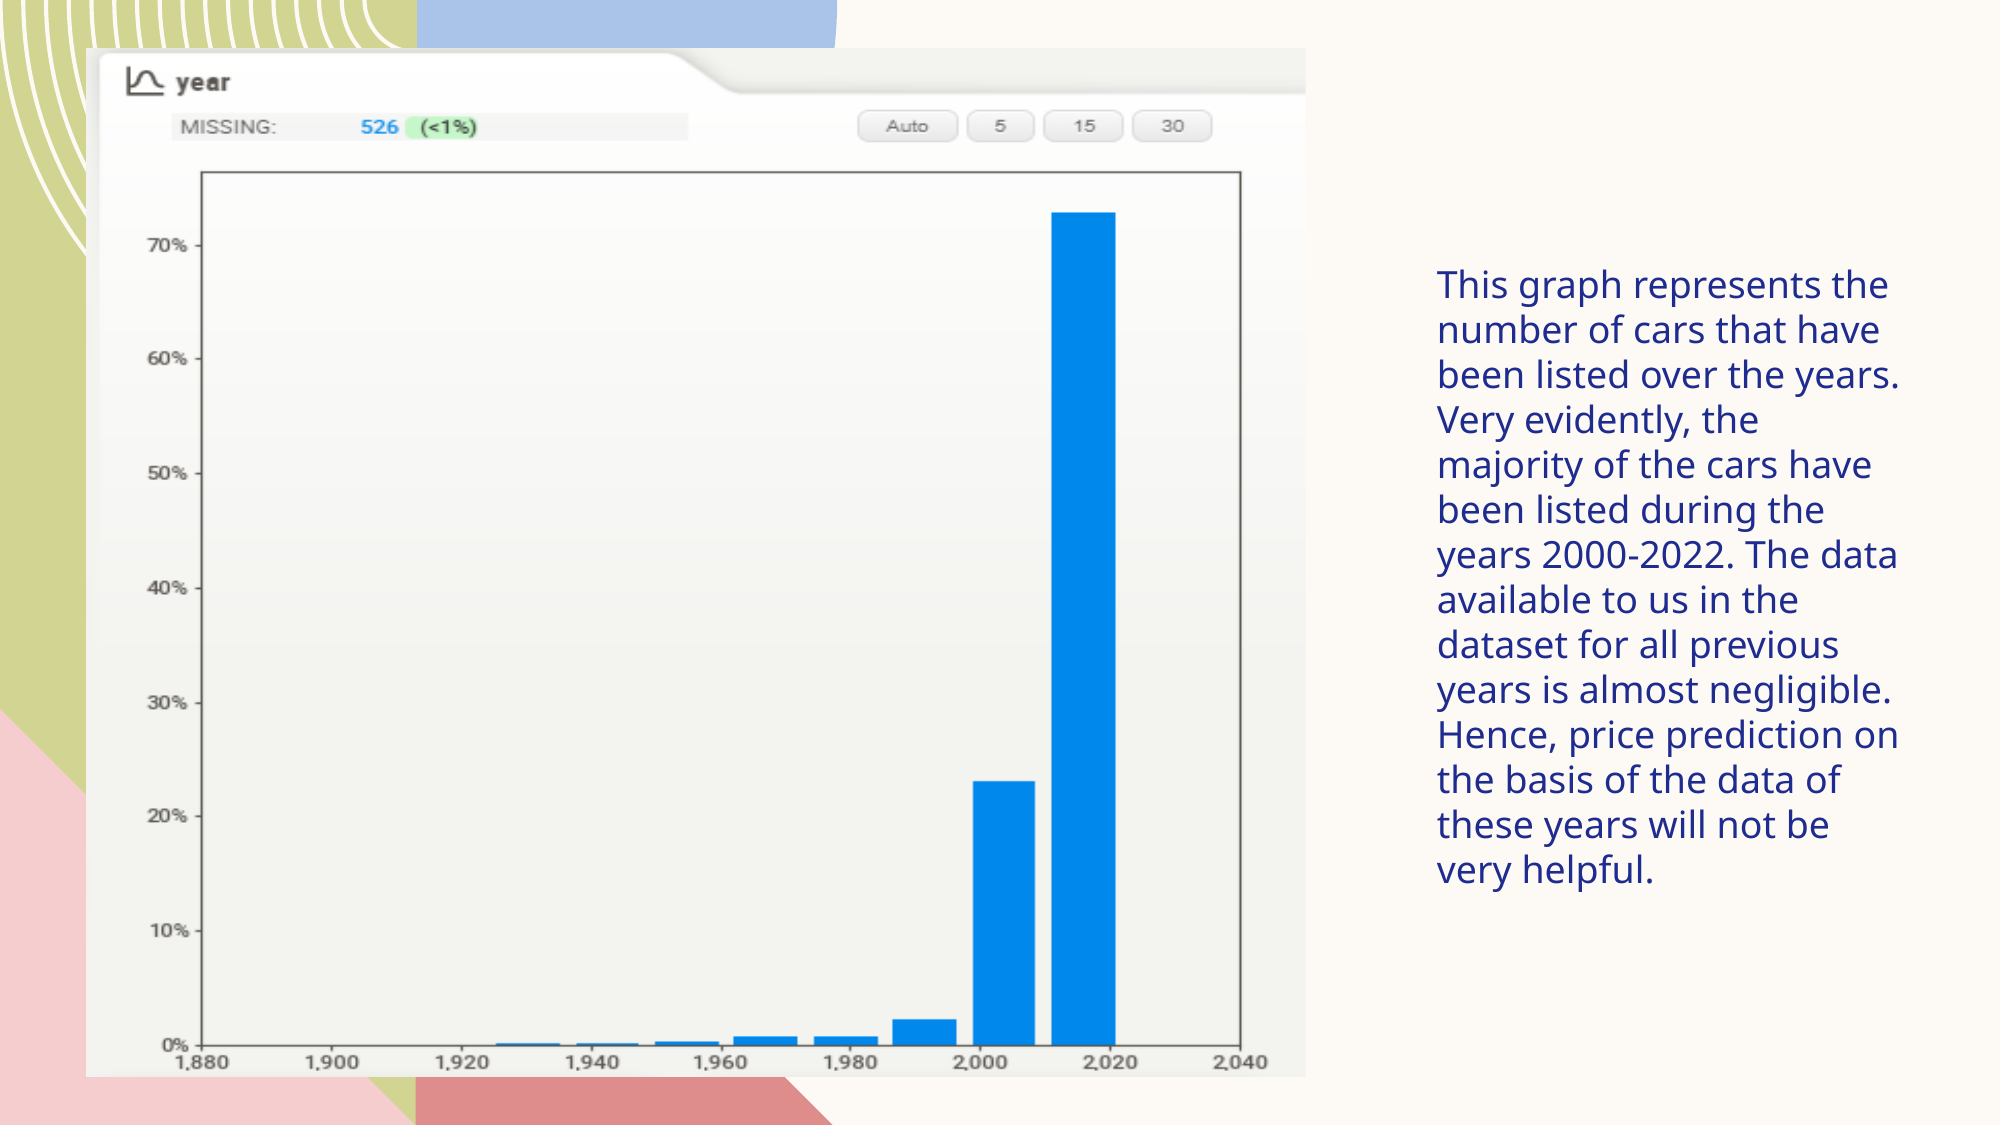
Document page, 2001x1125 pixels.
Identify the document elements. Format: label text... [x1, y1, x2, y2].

list This graph represents the number of cars that have been listed over the years. Very evidently, the majority of the cars have been listed during the years 2000-2022. The data available to us in the dataset for all previous years is almost negligible. Hence, price prediction on the basis of the data of these years will not be very helpful. [1436, 261, 1914, 864]
picture [86, 48, 1306, 1077]
